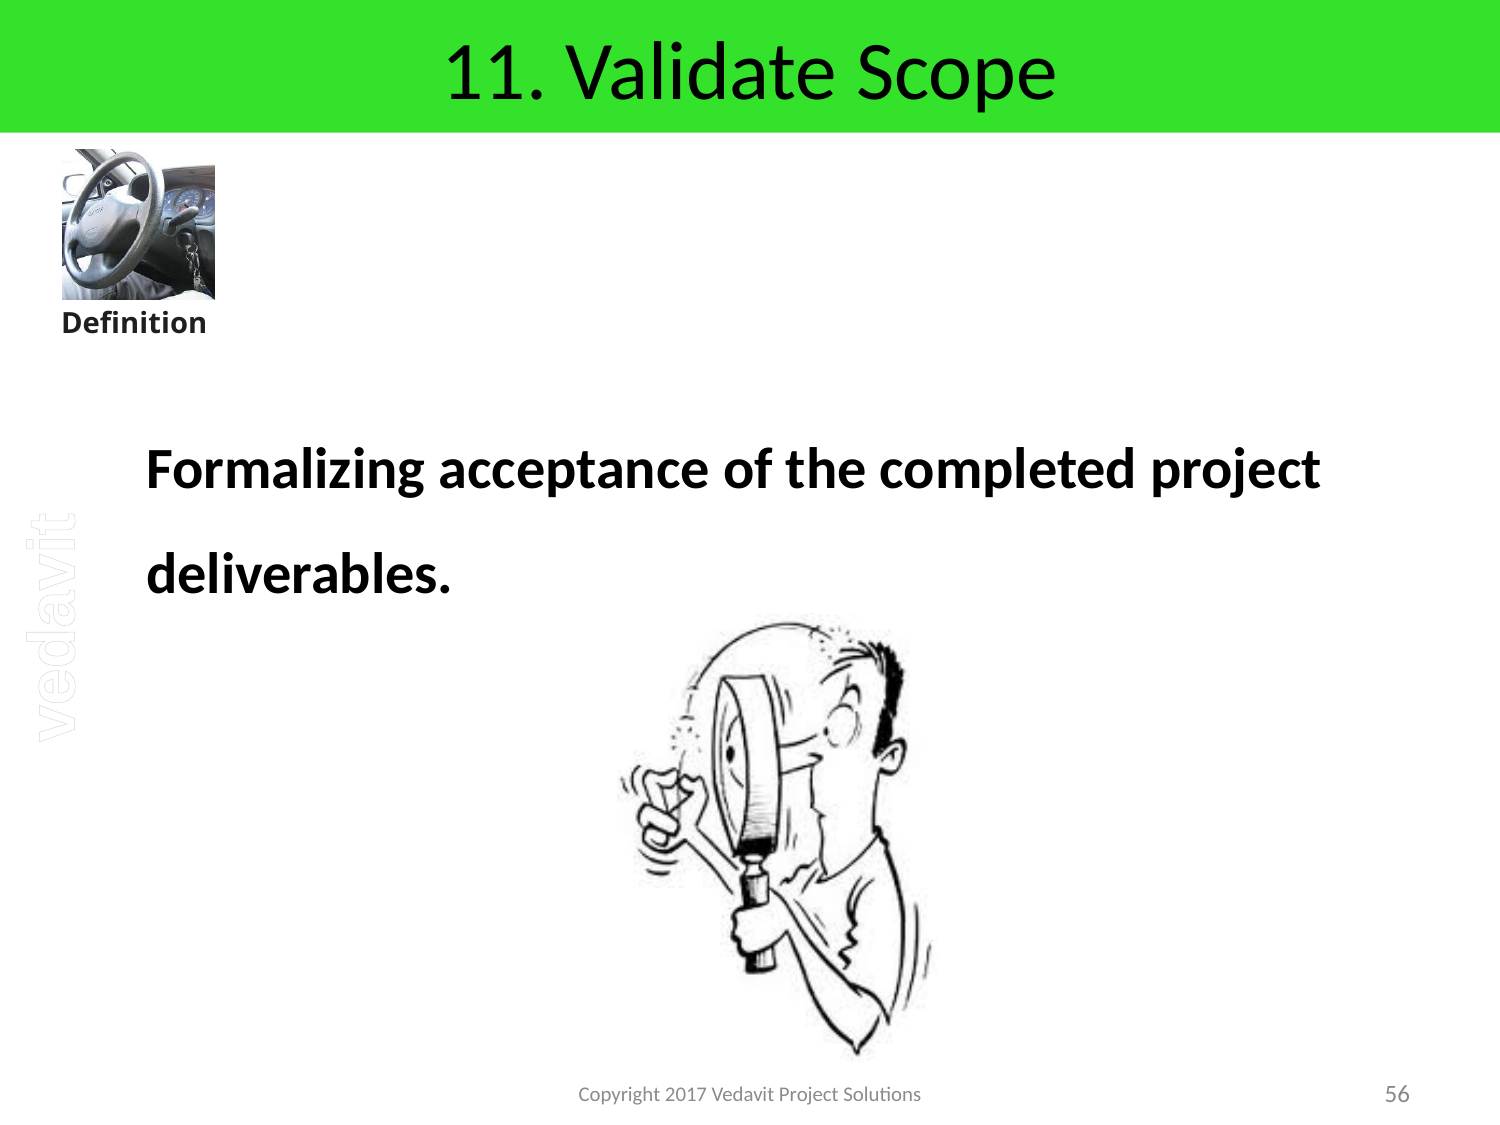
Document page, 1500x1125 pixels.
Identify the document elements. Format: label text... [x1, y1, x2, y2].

slide_number 112 [1074, 1062, 1425, 1123]
list Formalizing acceptance of the completed project deliverables. [75, 387, 1425, 1005]
title 11. Validate Scope [0, 0, 1500, 133]
footer Copyright 2017 Vedavit Project Solutions [512, 1062, 988, 1123]
picture [62, 149, 215, 300]
picture [616, 613, 938, 1063]
